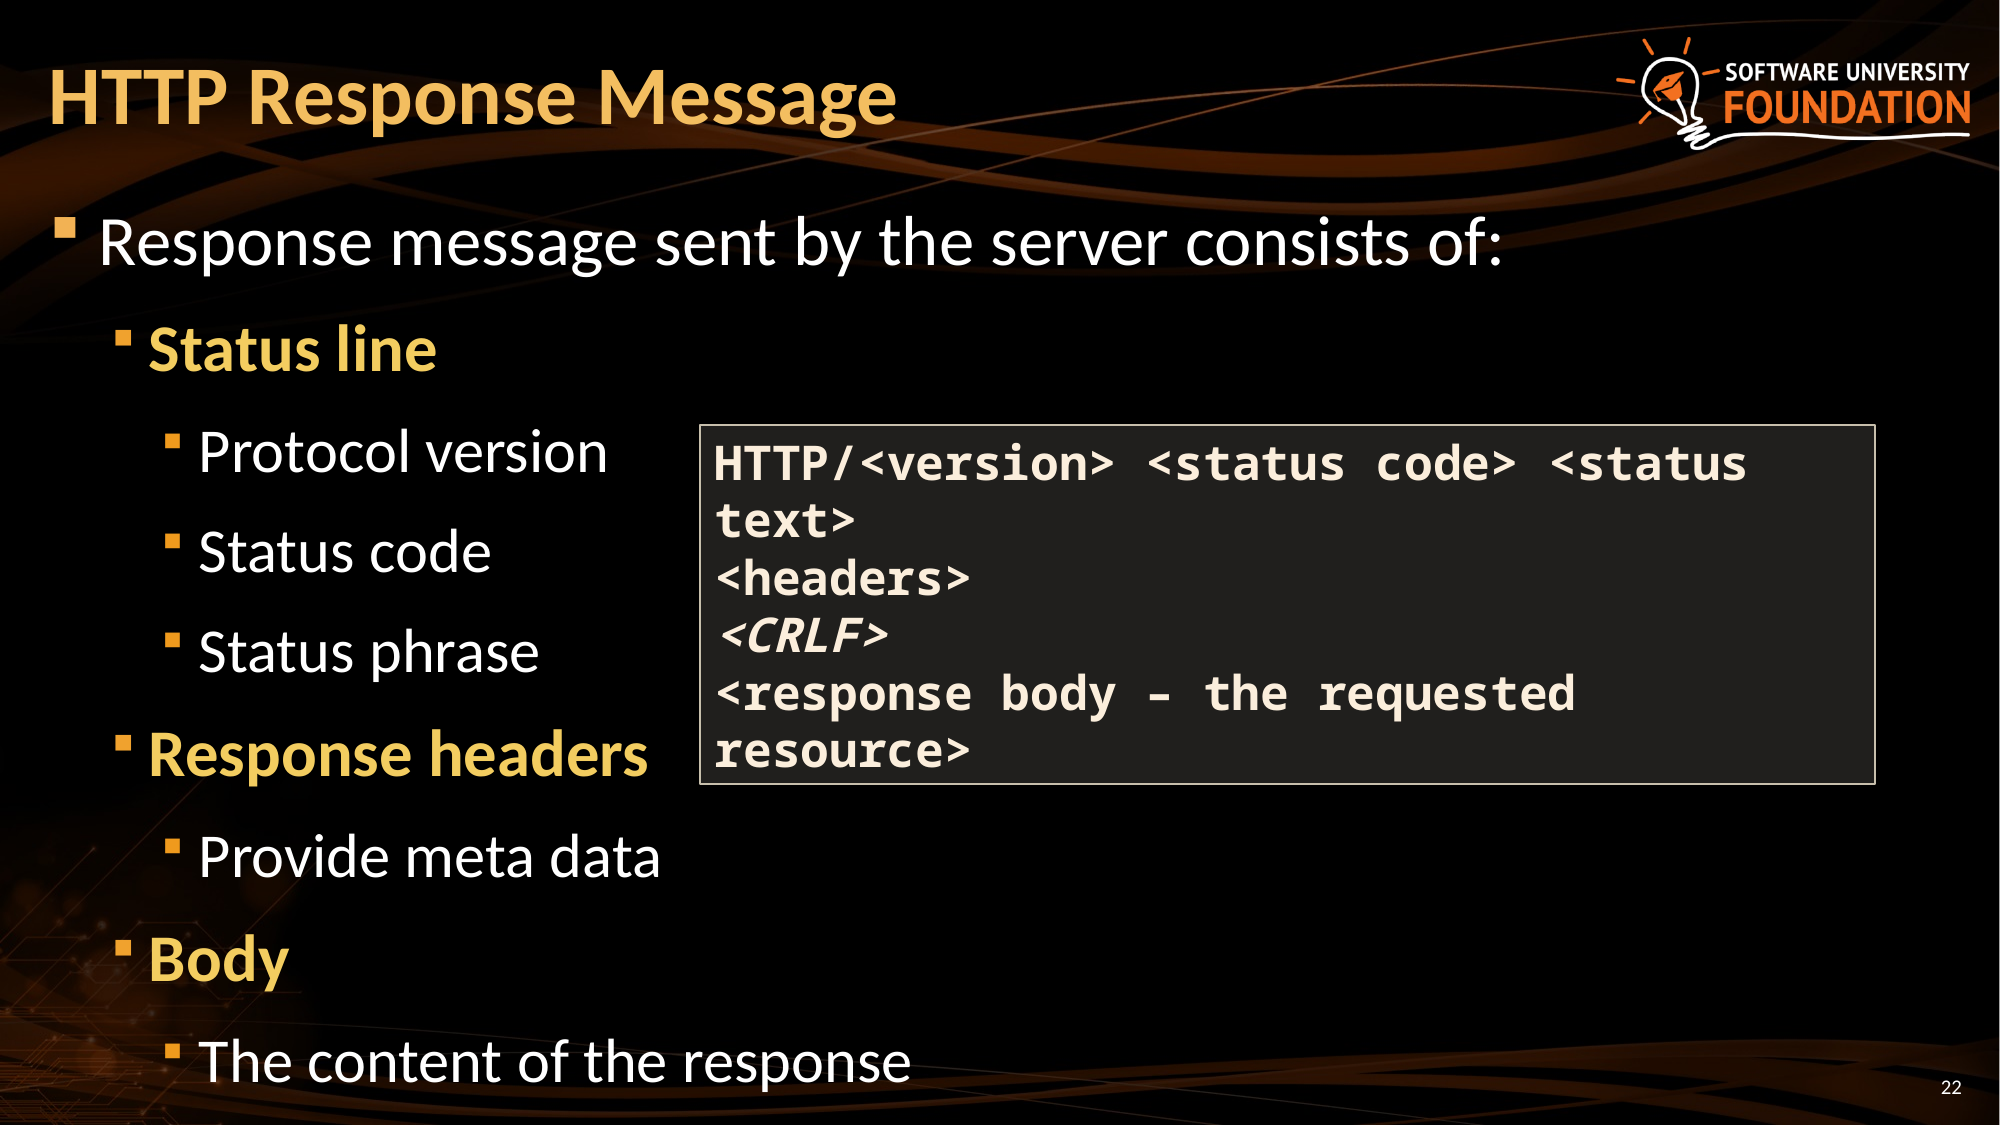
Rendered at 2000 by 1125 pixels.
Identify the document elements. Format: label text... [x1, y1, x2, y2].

picture [0, 0, 2000, 1125]
list Response message sent by the server consists of: Status line Protocol version Status code Status phrase Response headers Provide meta data Body The content of the response [31, 188, 1968, 1103]
text_box HTTP/<version> <status code> <status text> <headers> <CRLF> <response body – the requested resource> [699, 424, 1875, 785]
title HTTP Response Message [30, 6, 1602, 189]
